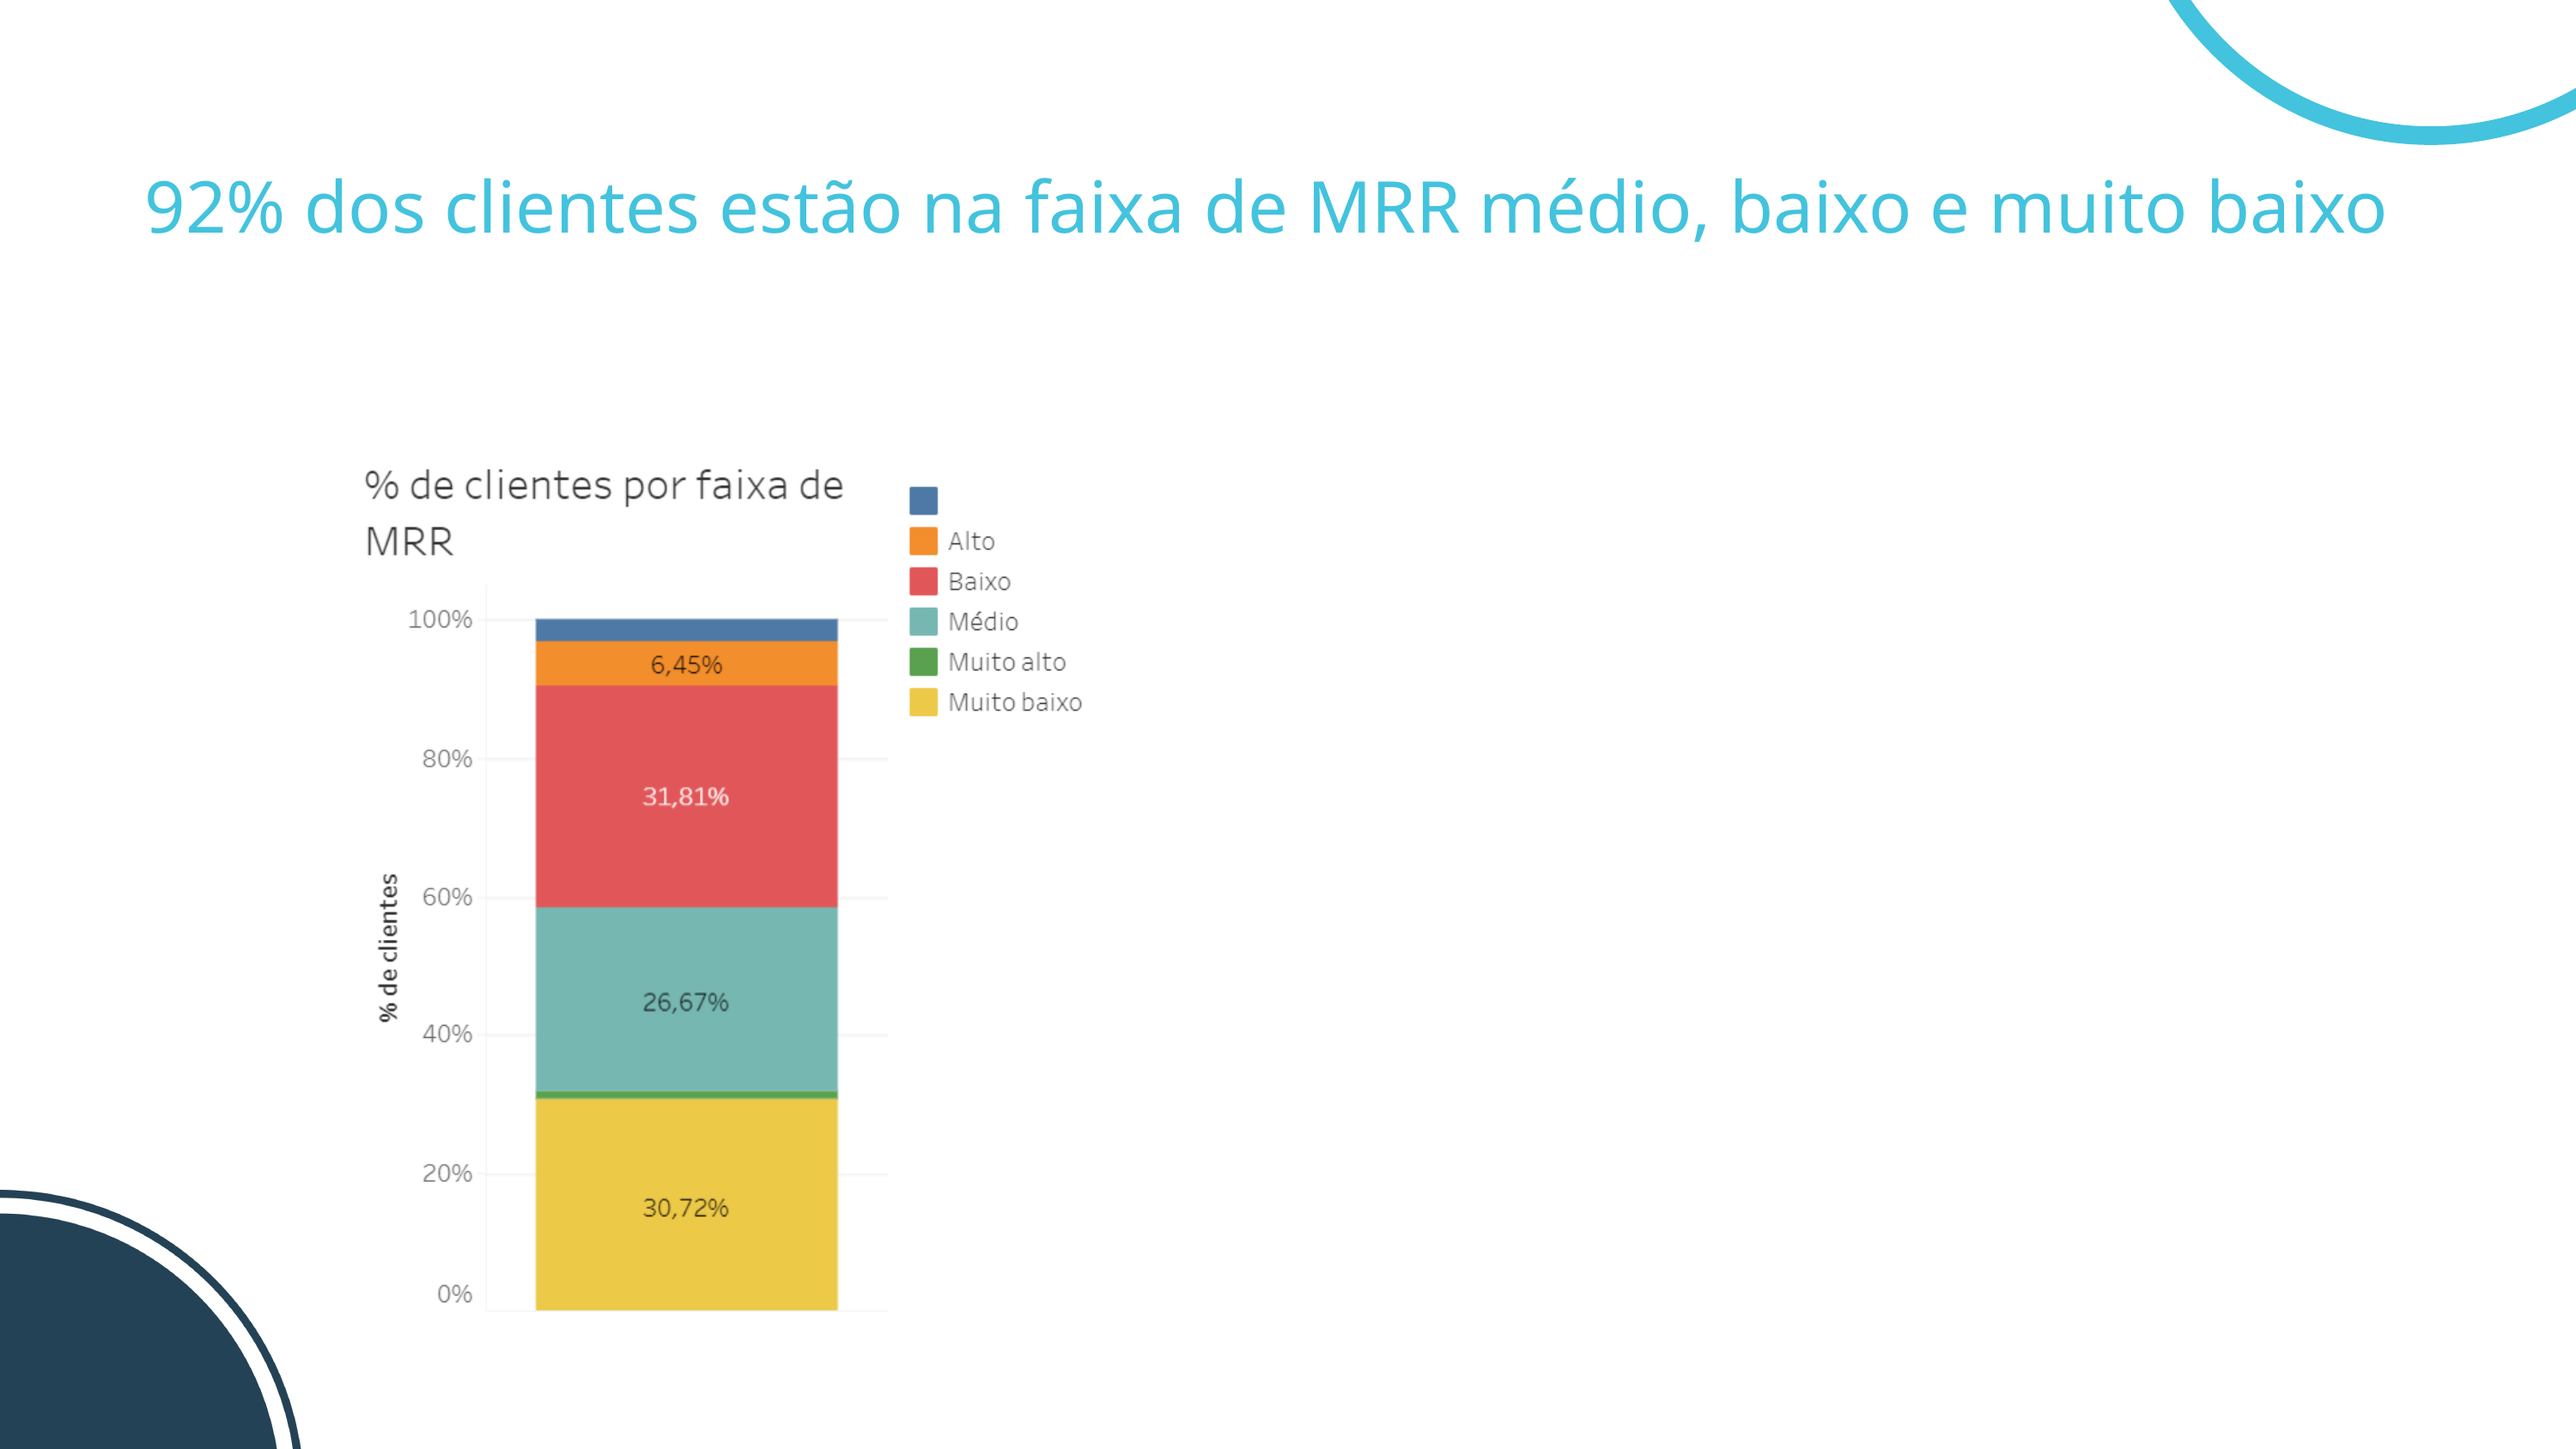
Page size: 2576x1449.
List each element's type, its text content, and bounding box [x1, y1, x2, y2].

picture [0, 1190, 304, 1449]
text_box 92% dos clientes estão na faixa de MRR médio, baixo e muito baixo [144, 149, 2404, 258]
picture [352, 457, 1091, 1336]
text_box [2168, 0, 2576, 145]
